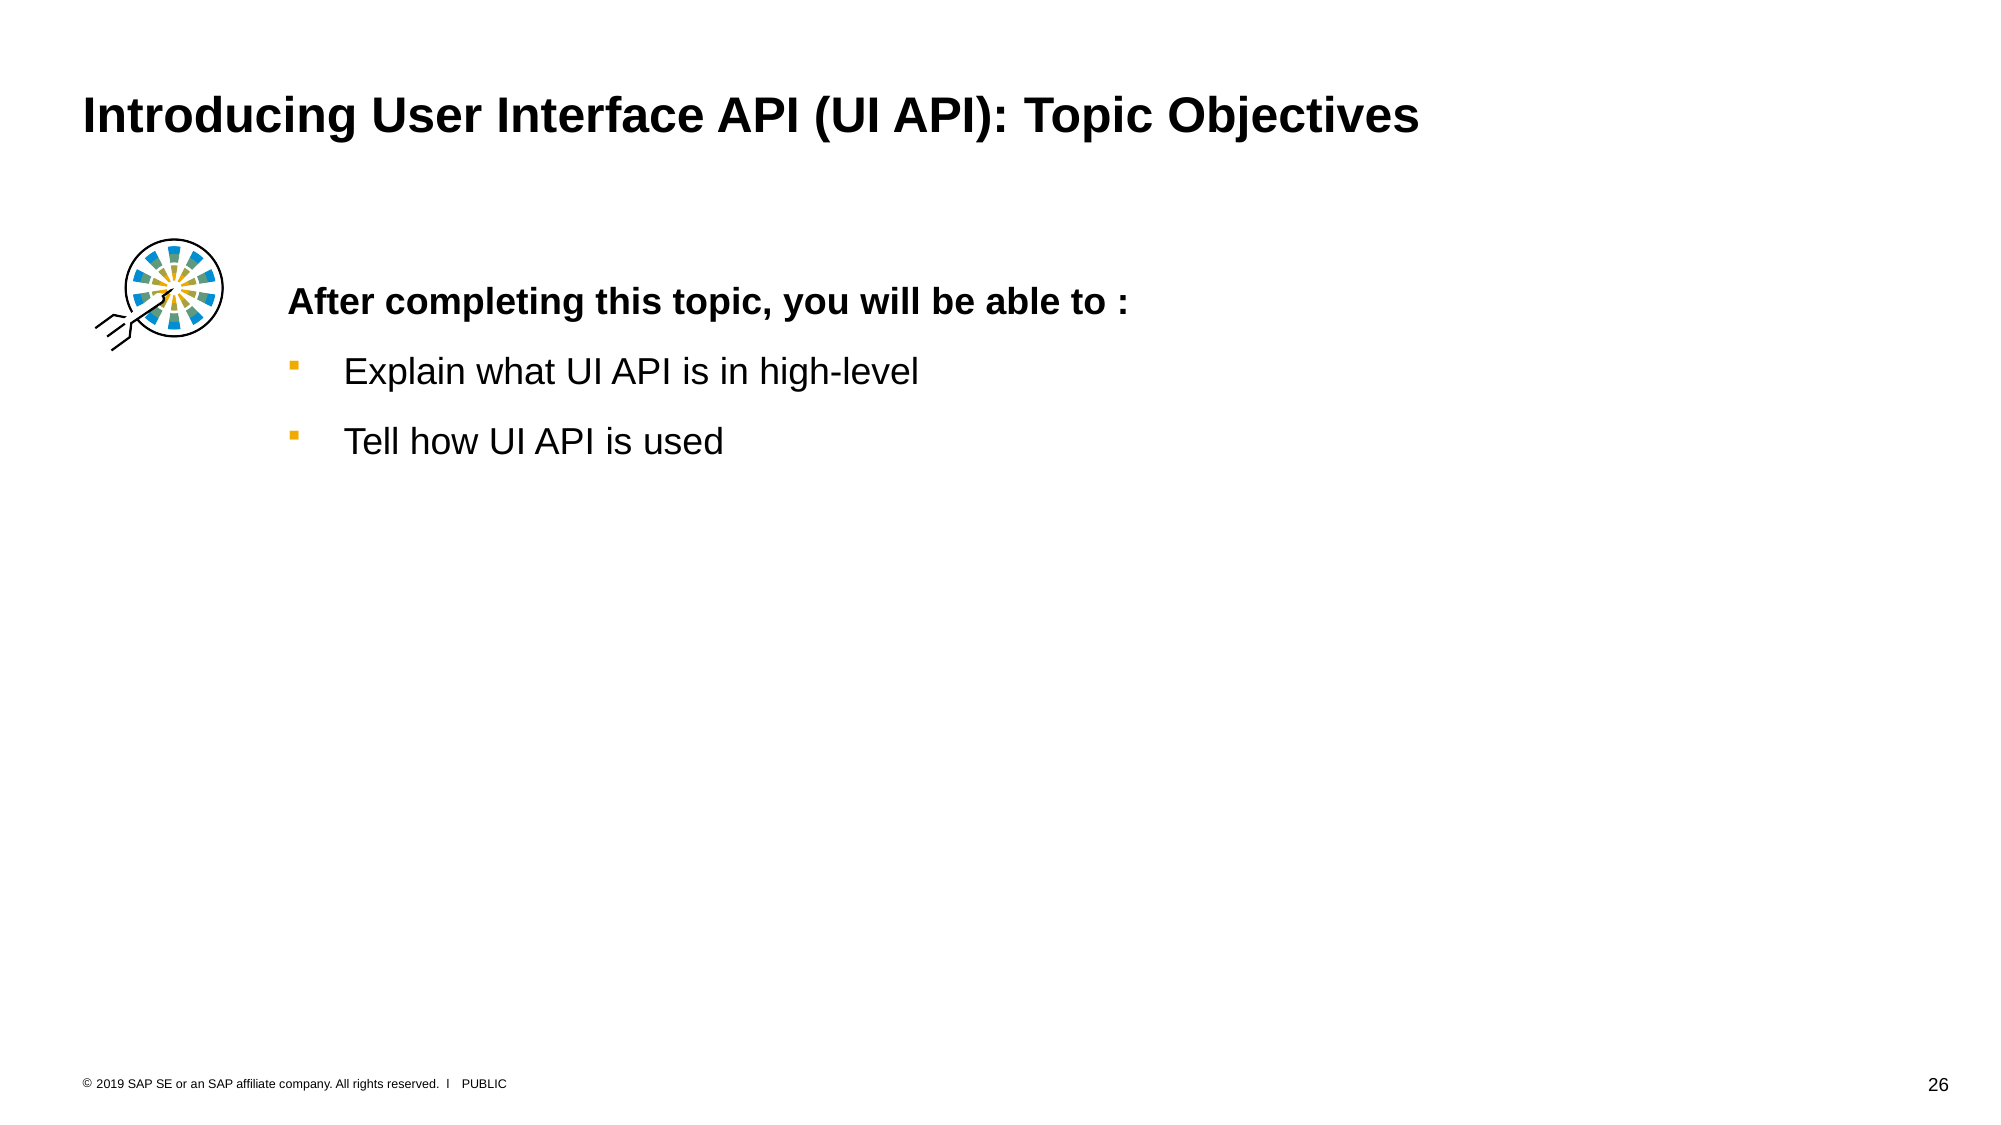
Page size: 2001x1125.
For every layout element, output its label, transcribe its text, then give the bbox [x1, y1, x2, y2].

picture [82, 218, 236, 372]
text_box After completing this topic, you will be able to : Explain what UI API is in high-level Tell how UI API is used [287, 276, 1907, 462]
title Introducing User Interface API (UI API): Topic Objectives [82, 82, 1918, 144]
